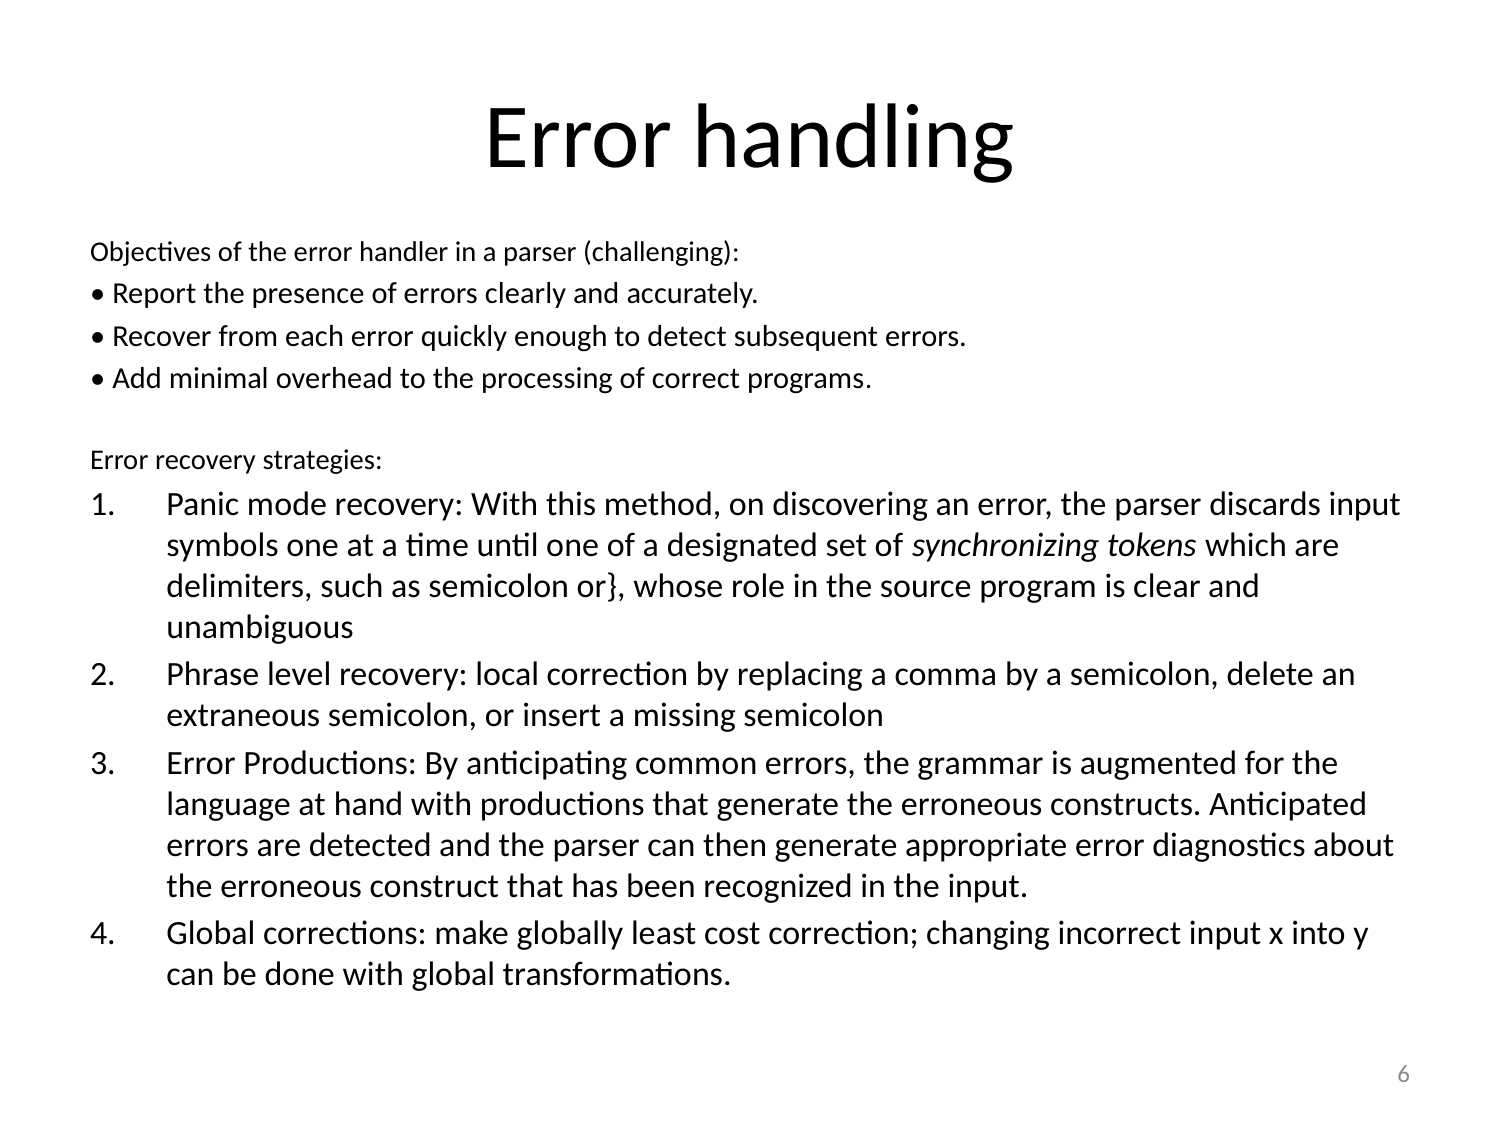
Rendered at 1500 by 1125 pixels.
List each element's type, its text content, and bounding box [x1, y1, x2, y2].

title Error handling [75, 37, 1425, 224]
list Objectives of the error handler in a parser (challenging): • Report the presence of errors clearly and accurately. • Recover from each error quickly enough to detect subsequent errors. • Add minimal overhead to the processing of correct programs. Error recovery strategies: Panic mode recovery: With this method, on discovering an error, the parser discards input symbols one at a time until one of a designated set of synchronizing tokens which are delimiters, such as semicolon or}, whose role in the source program is clear and unambiguous Phrase level recovery: local correction by replacing a comma by a semicolon, delete an extraneous semicolon, or insert a missing semicolon Error Productions: By anticipating common errors, the grammar is augmented for the language at hand with productions that generate the erroneous constructs. Anticipated errors are detected and the parser can then generate appropriate error diagnostics about the erroneous construct that has been recognized in the input. Global corrections: make globally least cost correction; changing incorrect input x into y can be done with global transformations. [75, 224, 1425, 1005]
slide_number 6 [1074, 1042, 1425, 1103]
